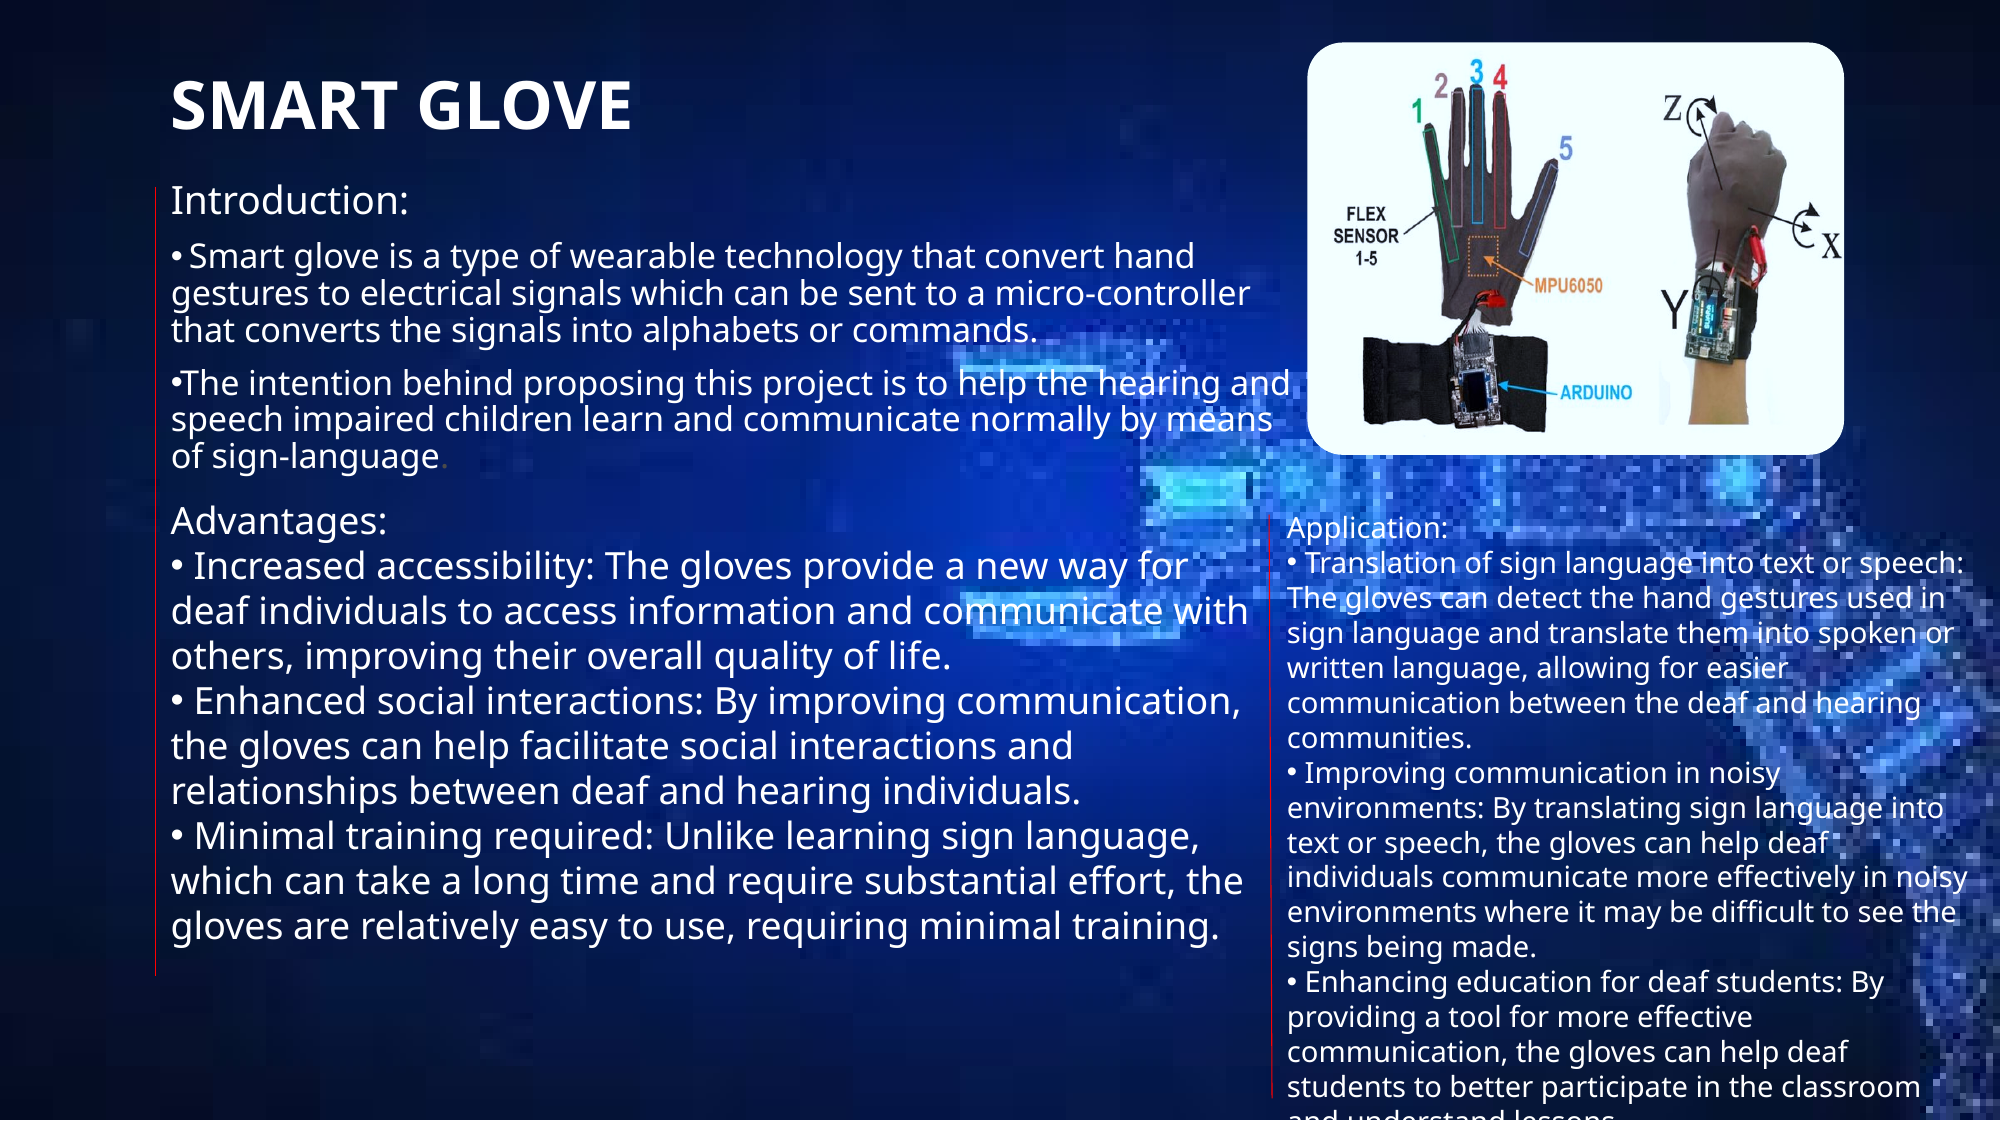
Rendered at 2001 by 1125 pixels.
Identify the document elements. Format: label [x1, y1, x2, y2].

text_box [1272, 1120, 1989, 1125]
picture [0, 0, 2000, 1120]
